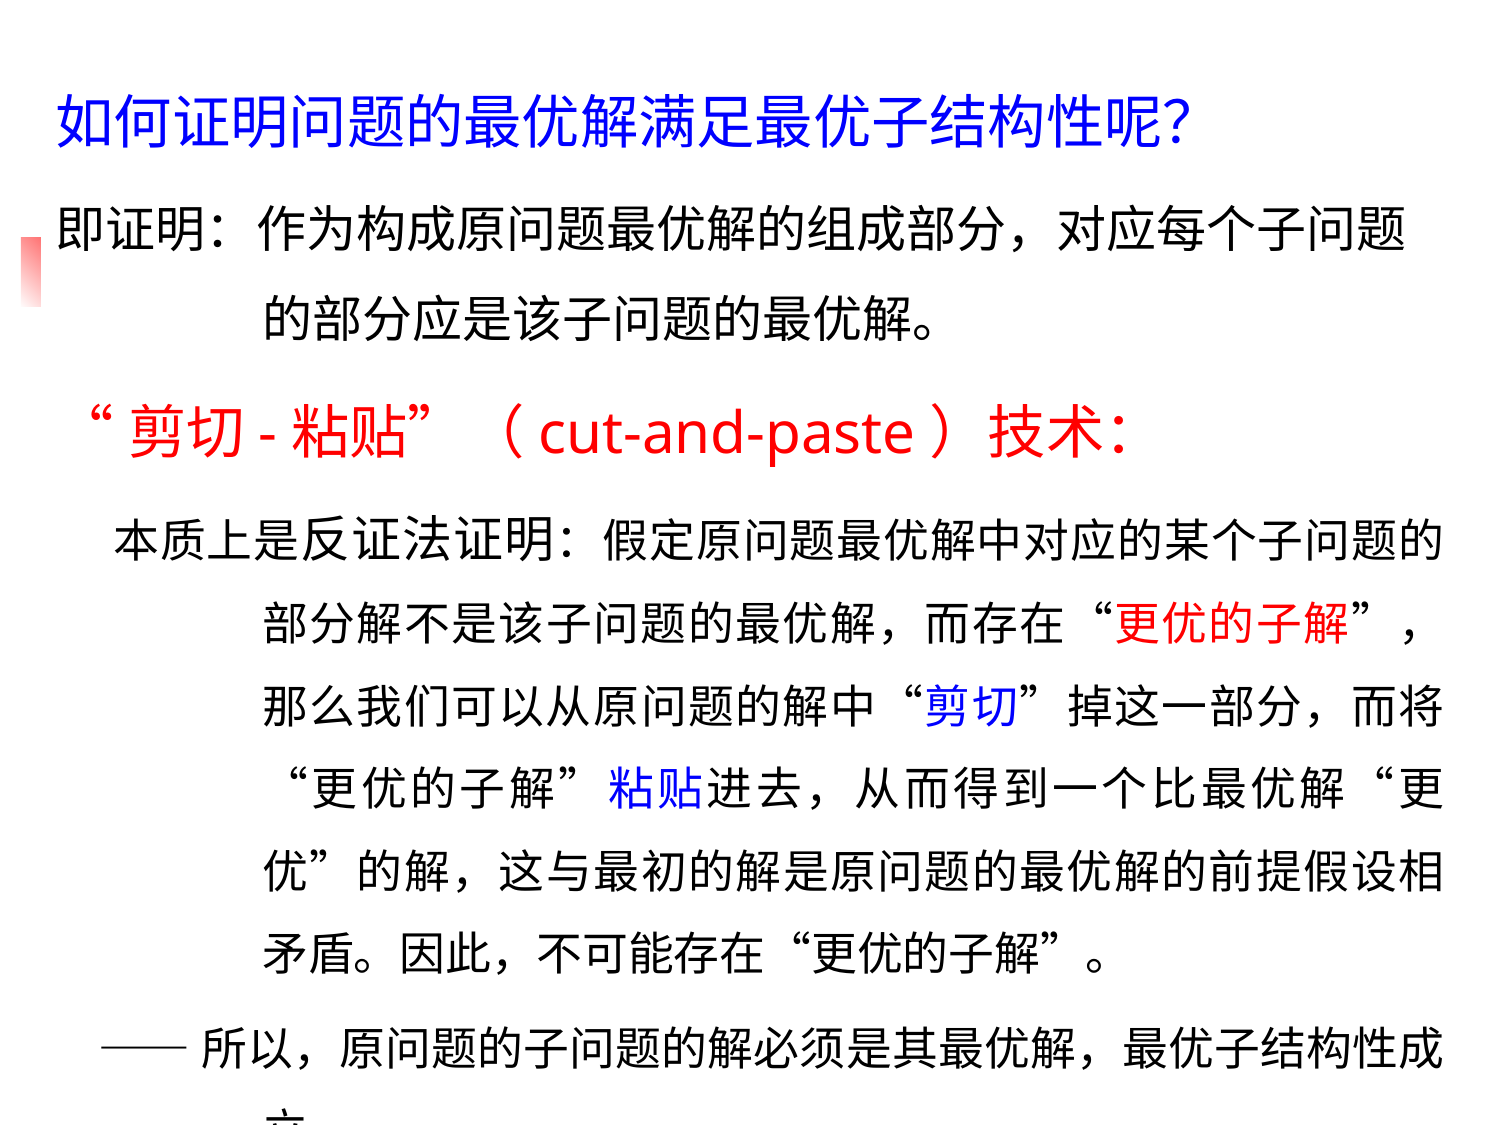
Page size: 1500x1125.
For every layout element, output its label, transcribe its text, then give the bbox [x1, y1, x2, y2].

text_box 如何证明问题的最优解满足最优子结构性呢？ 即证明：作为构成原问题最优解的组成部分，对应每个子问题的部分应是该子问题的最优解。 “剪切-粘贴”（cut-and-paste）技术： 本质上是反证法证明：假定原问题最优解中对应的某个子问题的部分解不是该子问题的最优解，而存在“更优的子解”，那么我们可以从原问题的解中“剪切”掉这一部分，而将“更优的子解”粘贴进去，从而得到一个比最优解“更优”的解，这与最初的解是原问题的最优解的前提假设相矛盾。因此，不可能存在“更优的子解”。 ——所以，原问题的子问题的解必须是其最优解，最优子结构性成立。 [41, 42, 1459, 1125]
